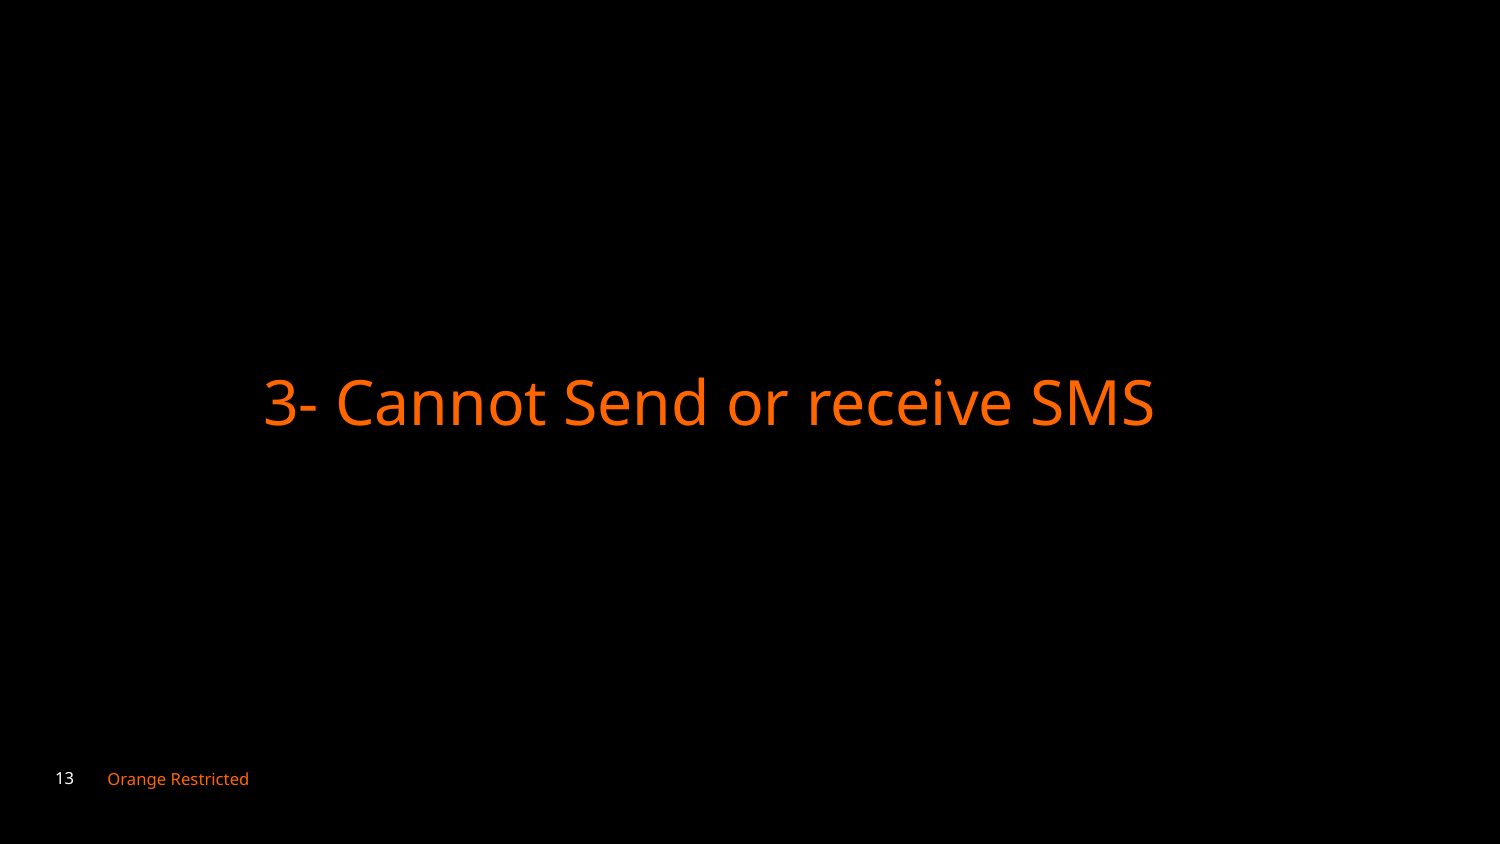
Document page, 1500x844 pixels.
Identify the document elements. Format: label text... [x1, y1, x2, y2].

list 3- Cannot Send or receive SMS [50, 21, 1370, 635]
